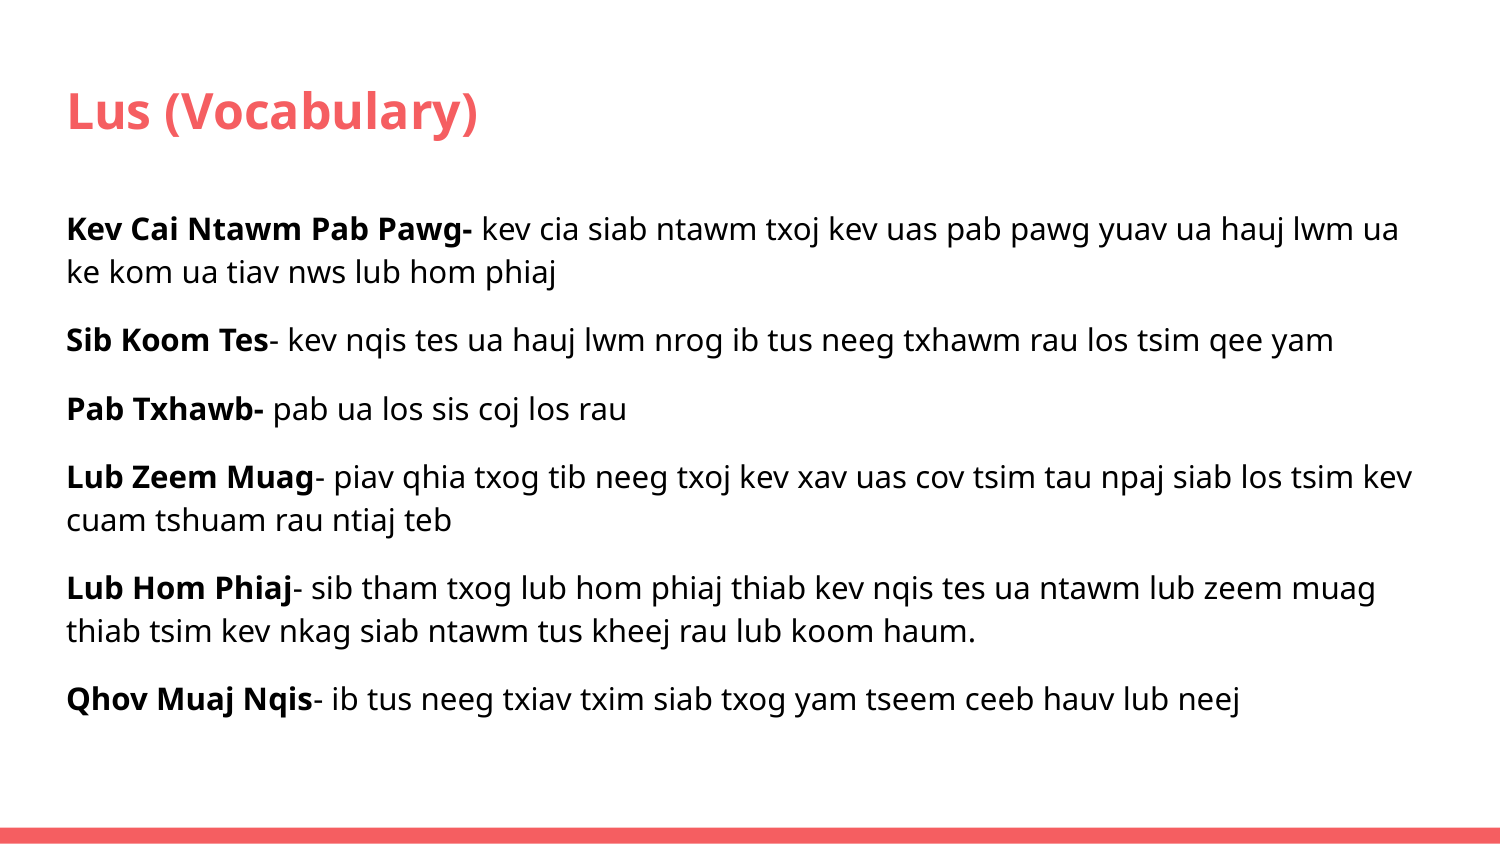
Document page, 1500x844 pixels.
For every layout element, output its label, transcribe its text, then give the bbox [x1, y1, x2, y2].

title Lus (Vocabulary) [51, 64, 1449, 167]
list Kev Cai Ntawm Pab Pawg- kev cia siab ntawm txoj kev uas pab pawg yuav ua hauj lwm ua ke kom ua tiav nws lub hom phiaj Sib Koom Tes- kev nqis tes ua hauj lwm nrog ib tus neeg txhawm rau los tsim qee yam Pab Txhawb- pab ua los sis coj los rau Lub Zeem Muag- piav qhia txog tib neeg txoj kev xav uas cov tsim tau npaj siab los tsim kev cuam tshuam rau ntiaj teb Lub Hom Phiaj- sib tham txog lub hom phiaj thiab kev nqis tes ua ntawm lub zeem muag thiab tsim kev nkag siab ntawm tus kheej rau lub koom haum. Qhov Muaj Nqis- ib tus neeg txiav txim siab txog yam tseem ceeb hauv lub neej [51, 189, 1449, 750]
